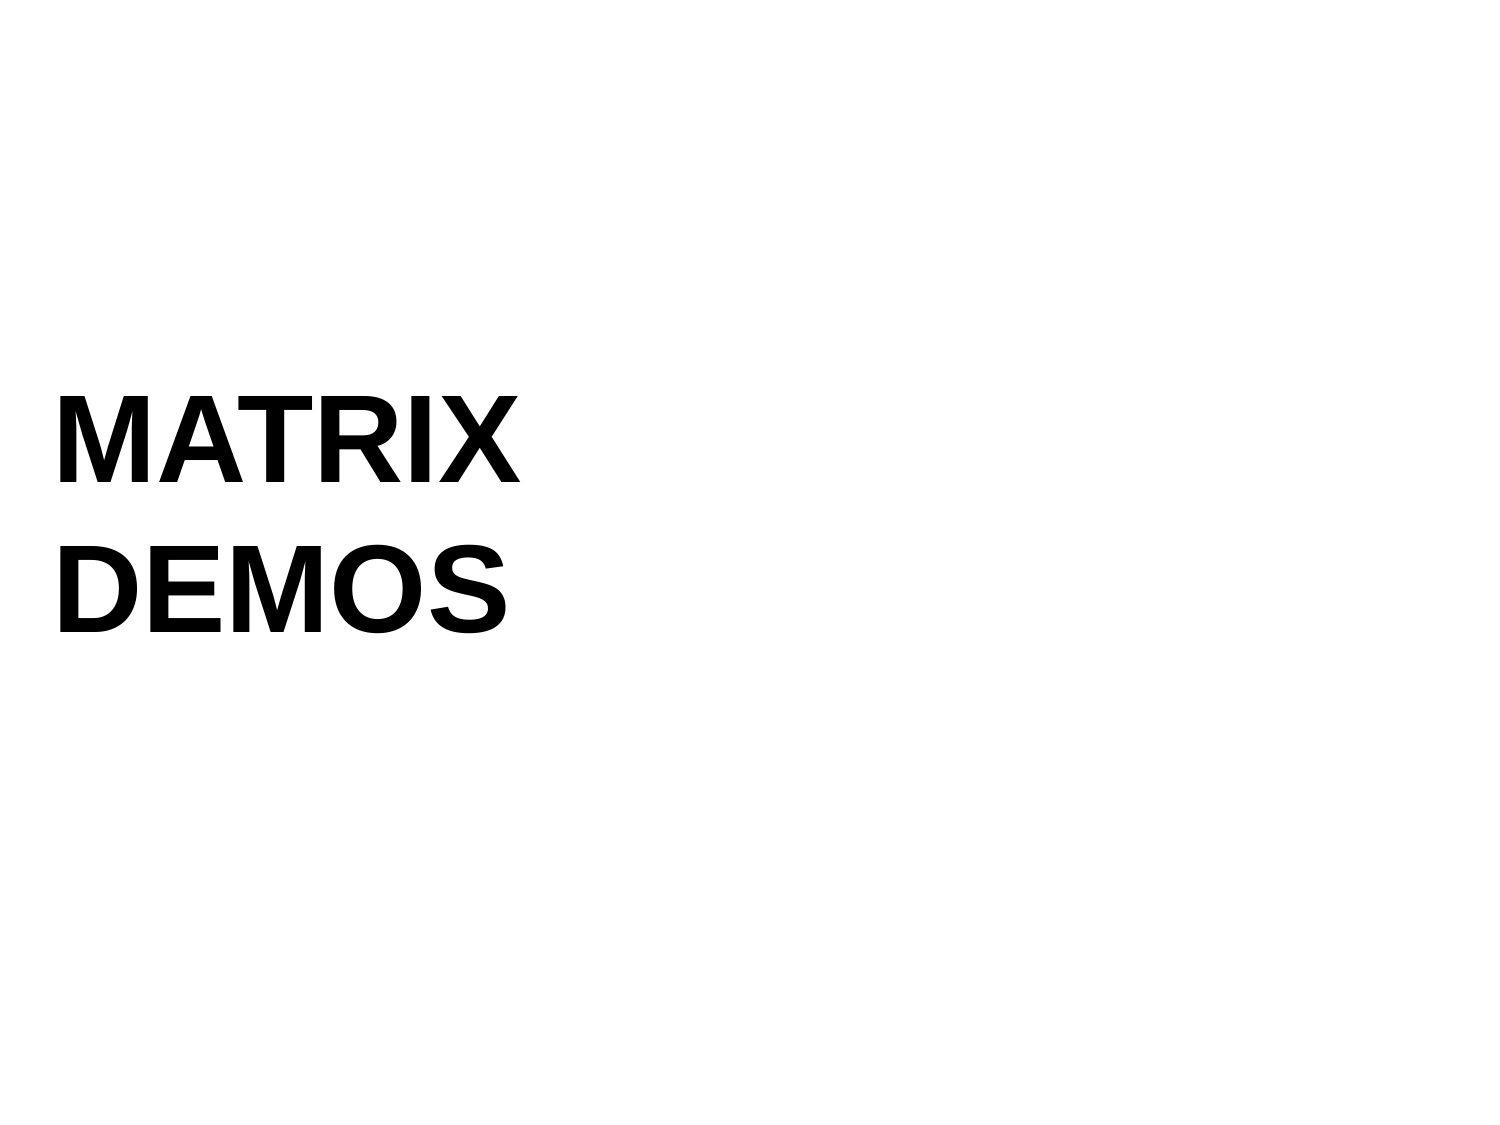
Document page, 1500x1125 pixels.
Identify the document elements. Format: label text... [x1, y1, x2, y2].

text_box MATRIX DEMOS [37, 151, 1475, 908]
